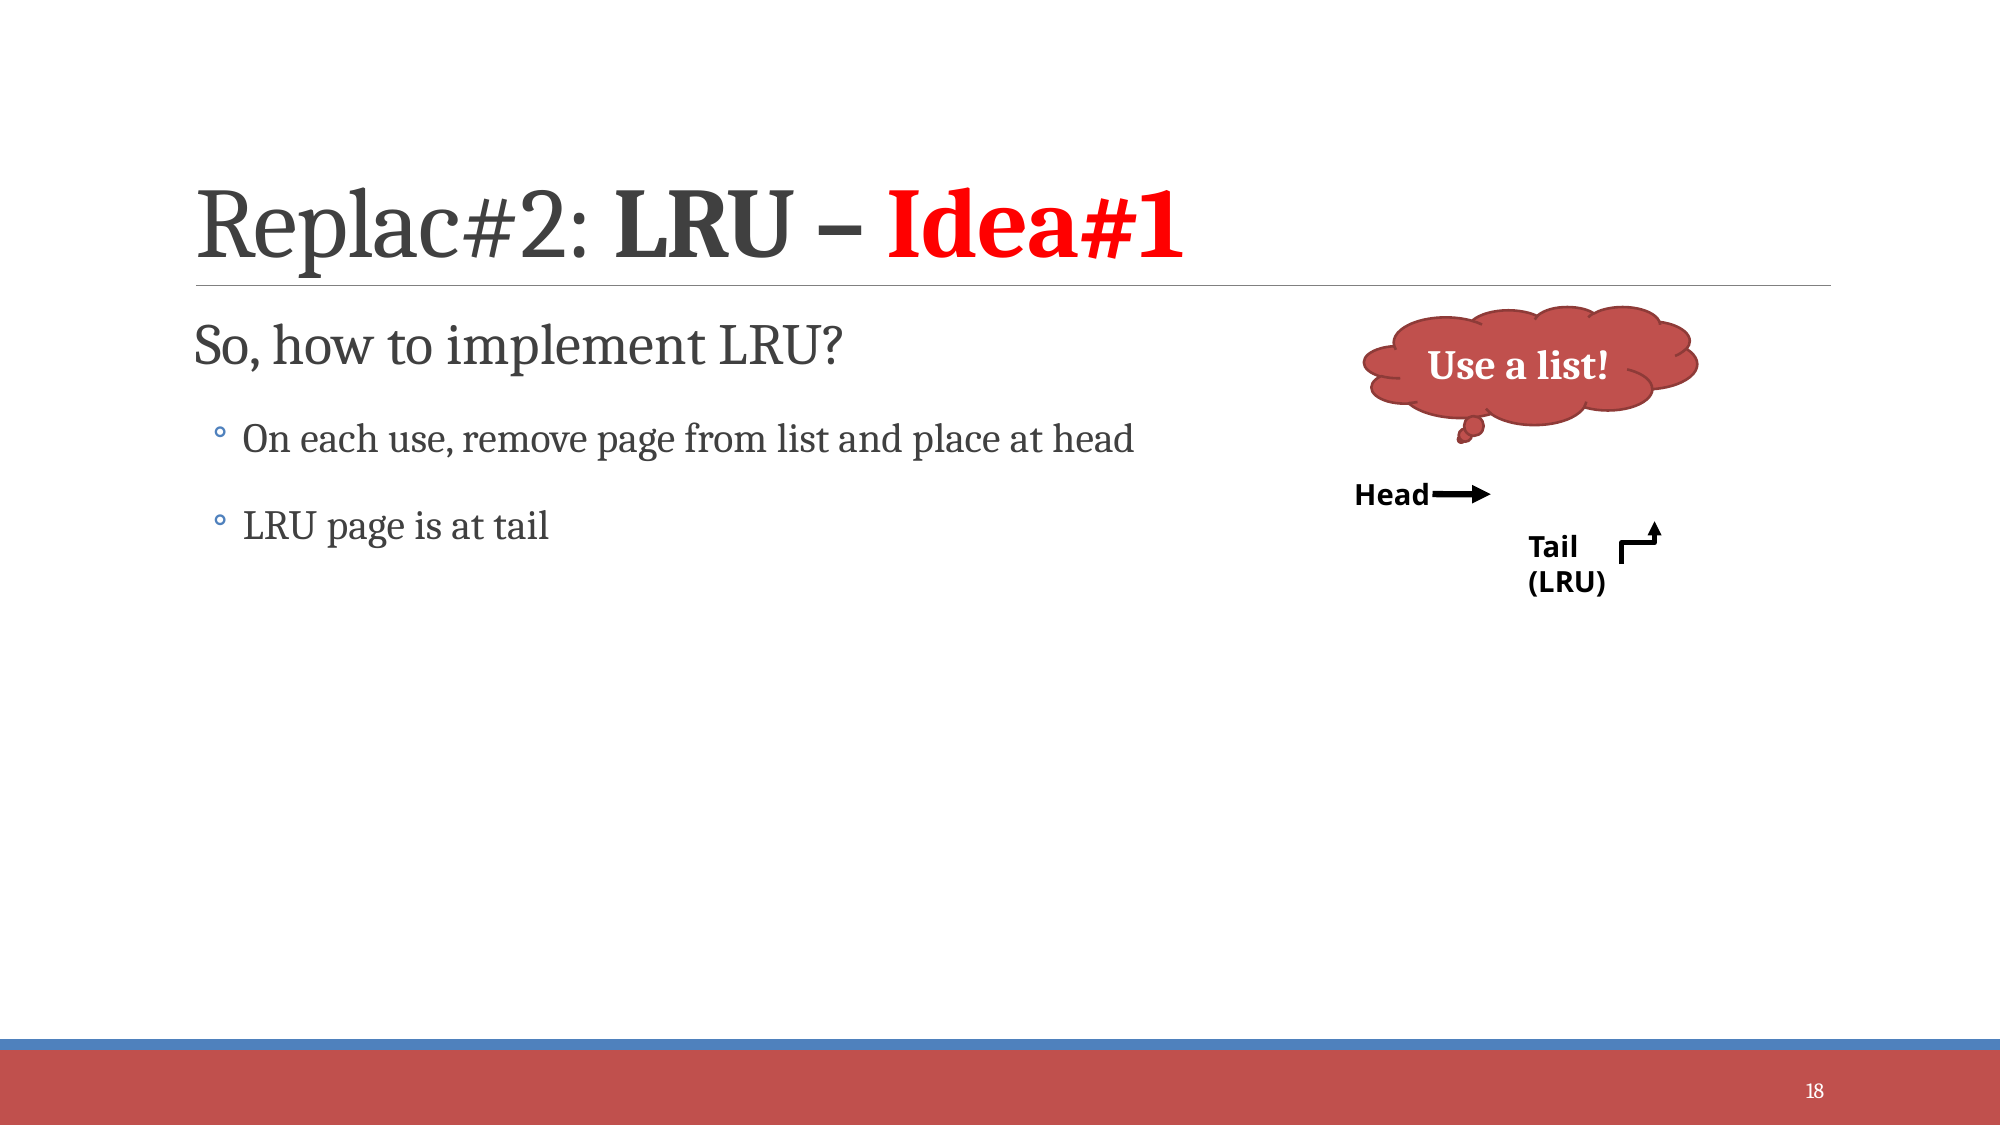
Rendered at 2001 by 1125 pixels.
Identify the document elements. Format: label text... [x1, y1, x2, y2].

list So, how to implement LRU? On each use, remove page from list and place at head LRU page is at tail [180, 306, 1750, 1005]
title Replac#2: LRU – Idea#1 [180, 47, 1830, 285]
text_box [1340, 306, 1698, 608]
slide_number 18 [1624, 1059, 1840, 1120]
